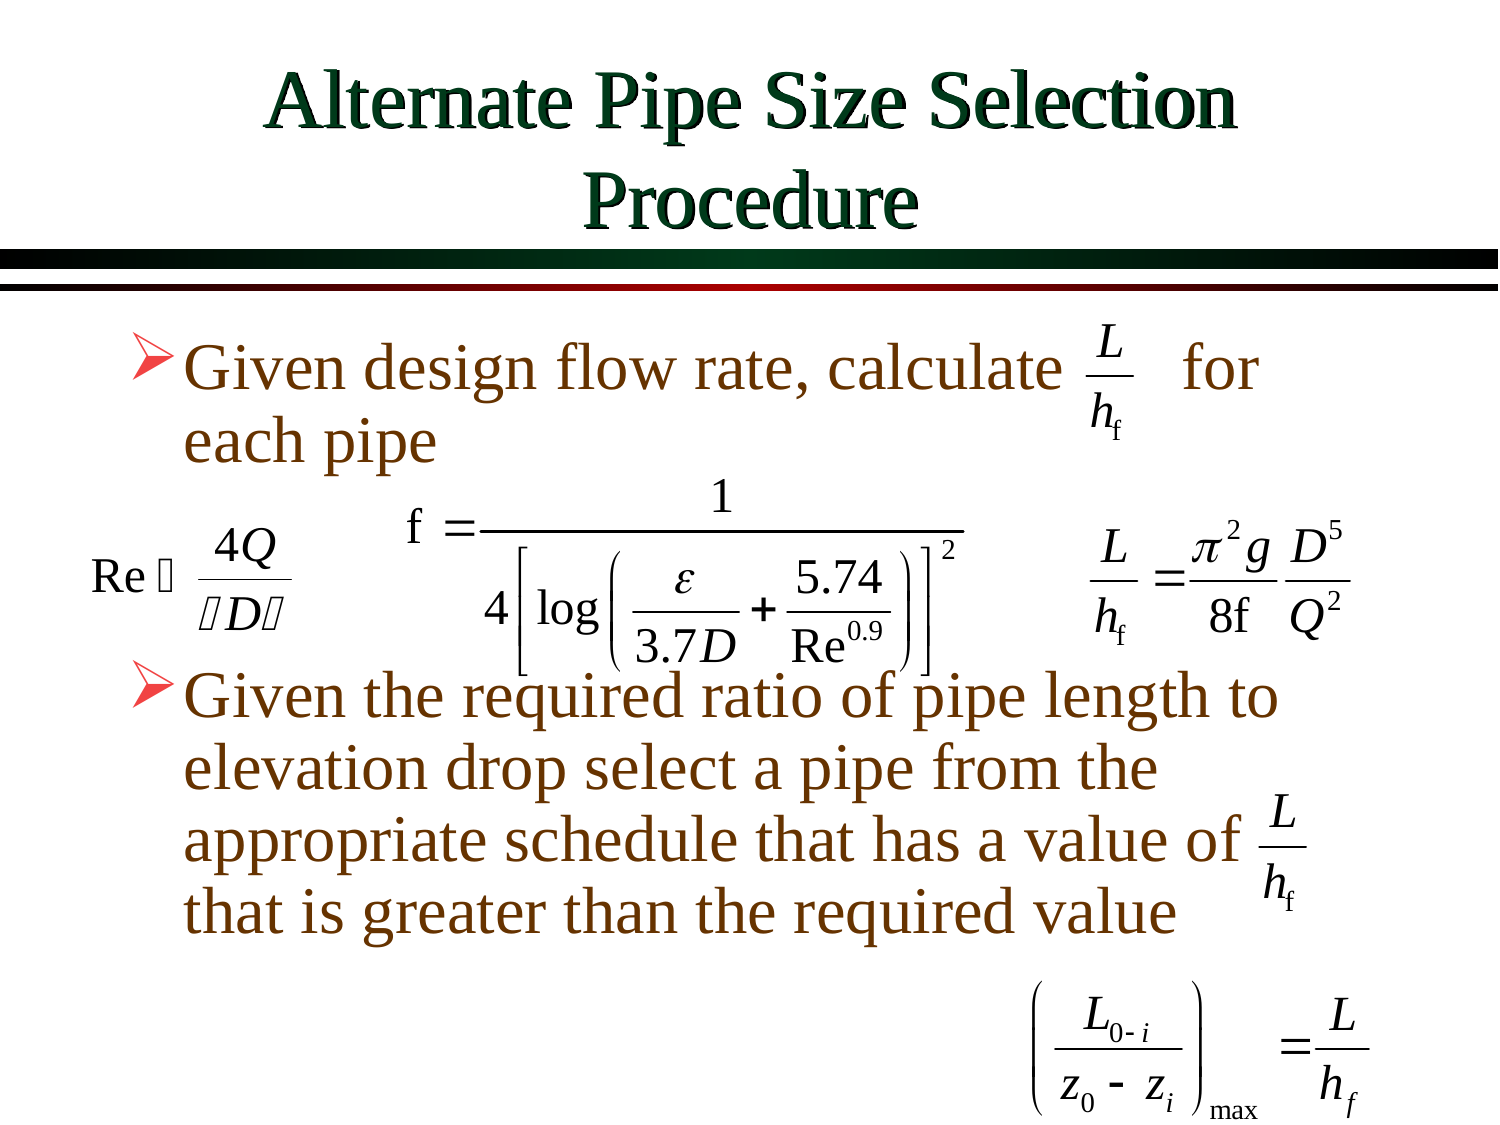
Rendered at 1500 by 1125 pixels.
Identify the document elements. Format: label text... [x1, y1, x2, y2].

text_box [402, 468, 968, 682]
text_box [1086, 512, 1356, 651]
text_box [88, 519, 296, 635]
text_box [1254, 784, 1312, 916]
title Alternate Pipe Size Selection Procedure [112, 49, 1388, 238]
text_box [1026, 974, 1375, 1125]
list Given design flow rate, calculate for each pipe Given the required ratio of pipe length to elevation drop select a pipe from the appropriate schedule that has a value of that is greater than the required value [112, 324, 1388, 1001]
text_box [1082, 313, 1139, 446]
